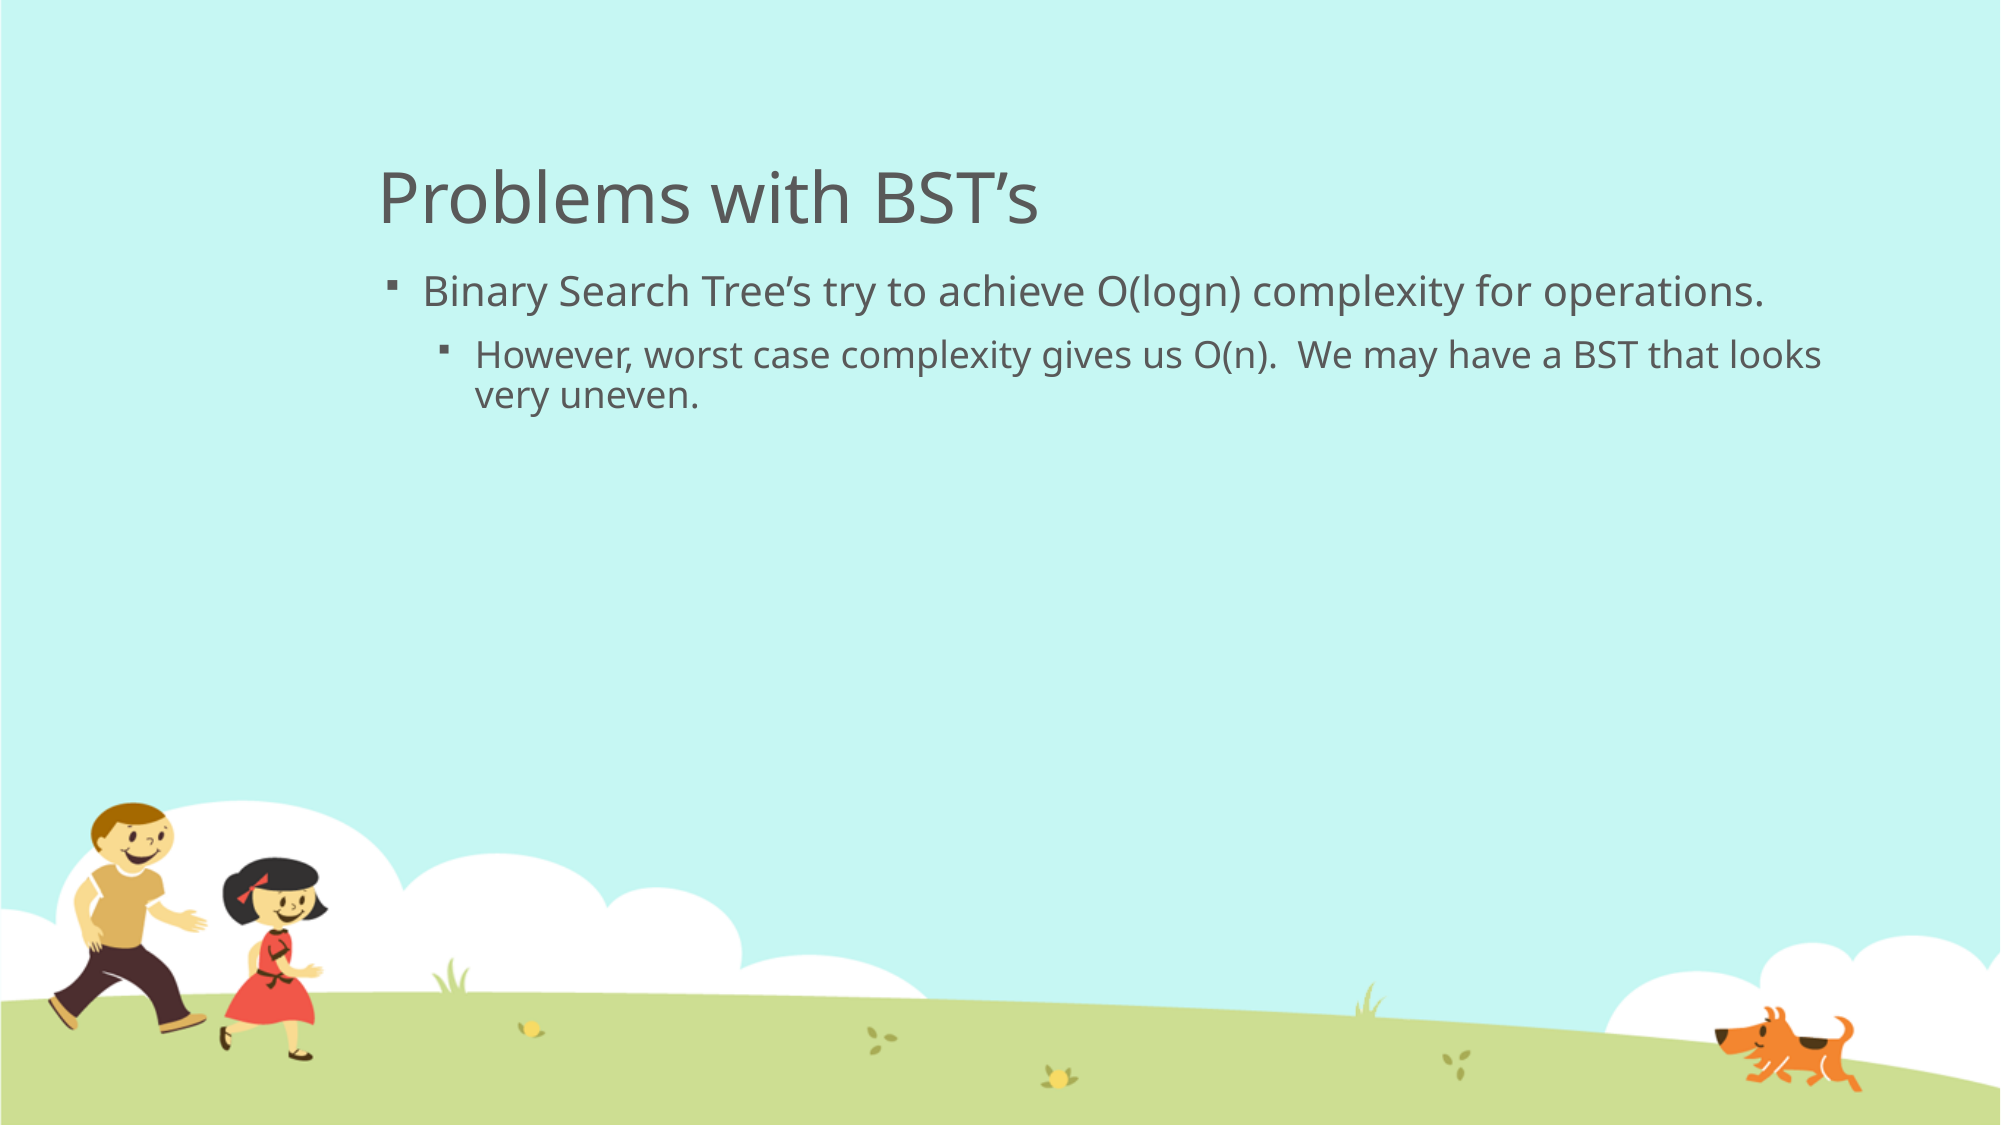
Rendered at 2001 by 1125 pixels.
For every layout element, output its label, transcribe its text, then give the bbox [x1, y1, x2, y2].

title Problems with BST’s [362, 50, 1900, 247]
picture [0, 0, 2001, 1125]
list Binary Search Tree’s try to achieve O(logn) complexity for operations. However, worst case complexity gives us O(n). We may have a BST that looks very uneven. [362, 262, 1900, 938]
